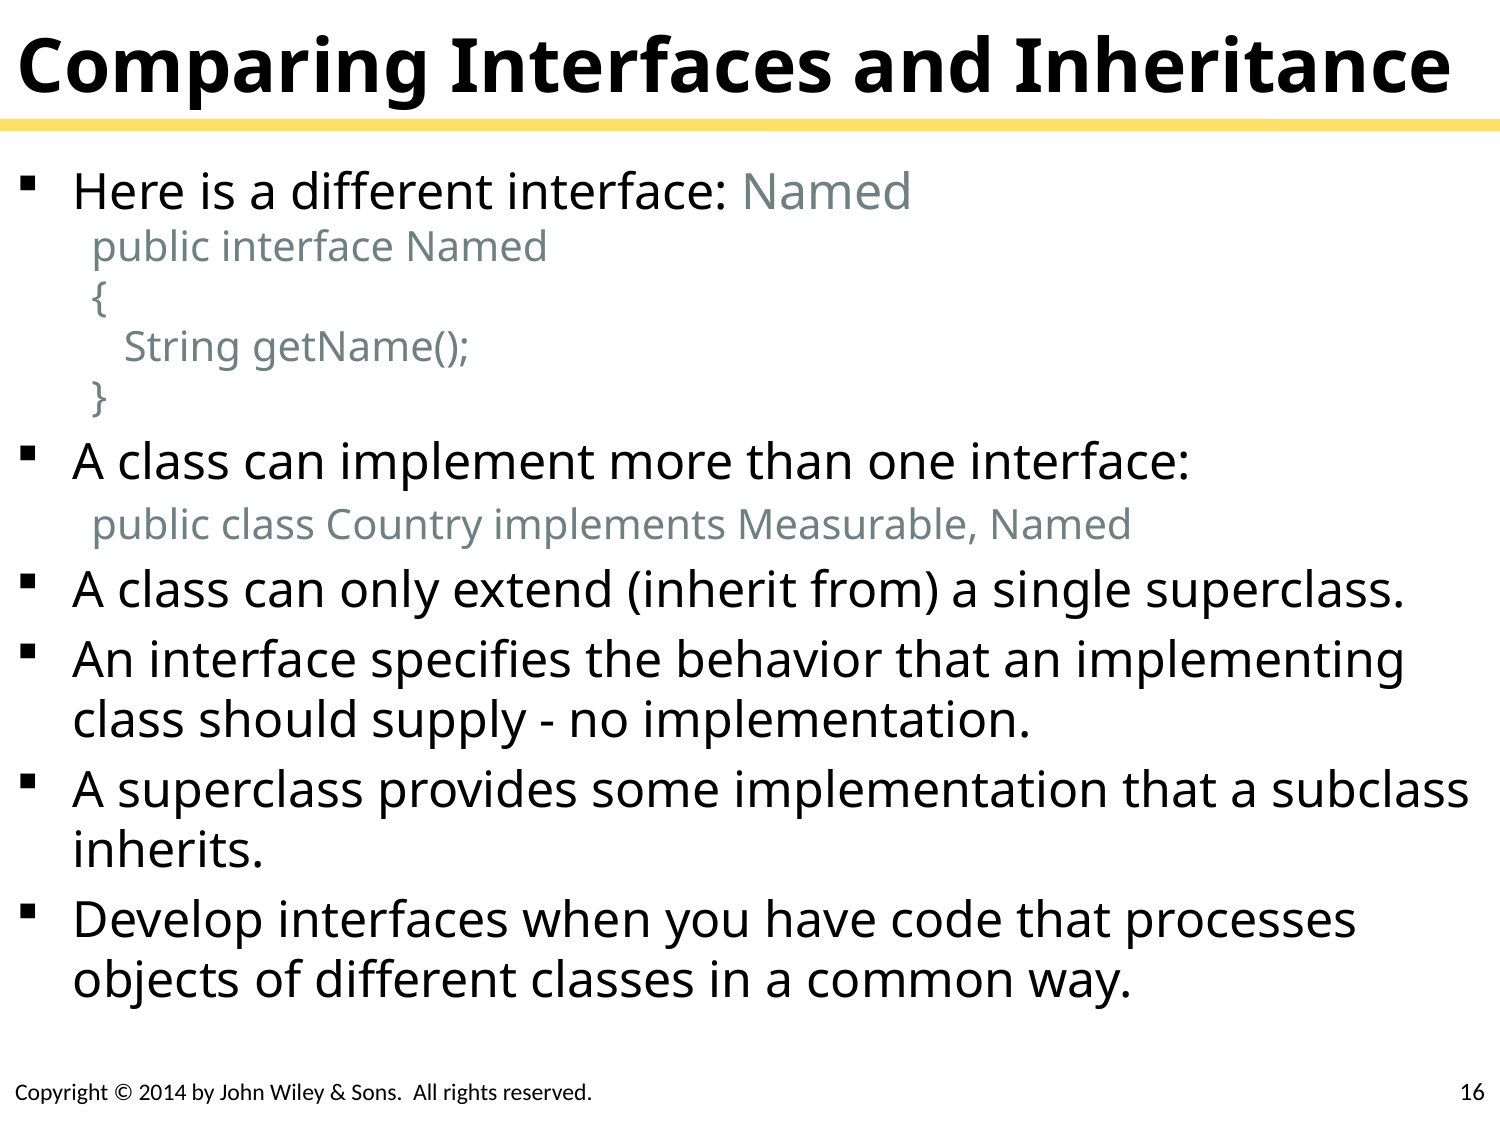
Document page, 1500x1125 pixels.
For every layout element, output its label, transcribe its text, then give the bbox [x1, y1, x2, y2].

list Here is a different interface: Named public interface Named { String getName(); } A class can implement more than one interface: public class Country implements Measurable, Named A class can only extend (inherit from) a single superclass. An interface specifies the behavior that an implementing class should supply - no implementation. A superclass provides some implementation that a subclass inherits. Develop interfaces when you have code that processes objects of different classes in a common way. [1, 152, 1500, 1063]
title Comparing Interfaces and Inheritance [1, 0, 1500, 125]
